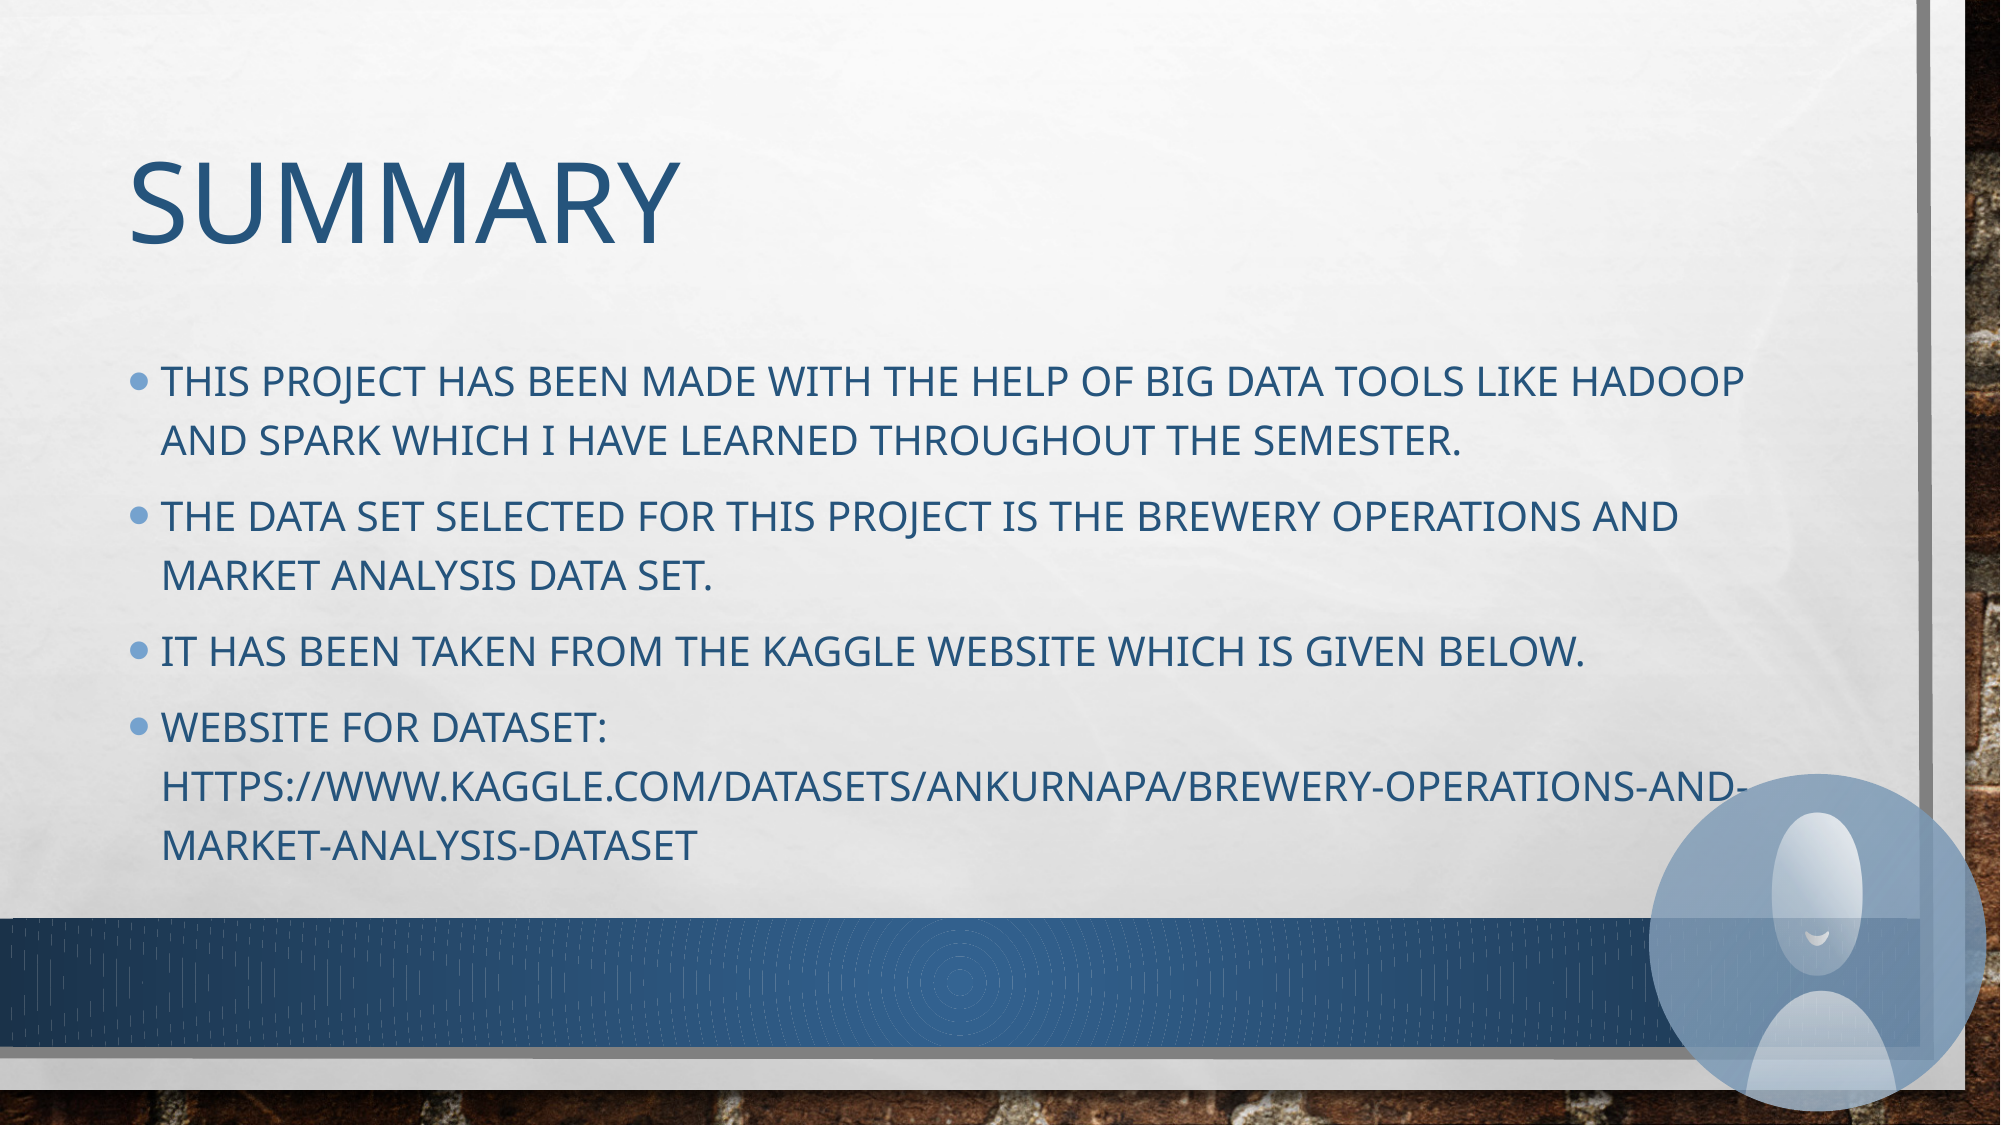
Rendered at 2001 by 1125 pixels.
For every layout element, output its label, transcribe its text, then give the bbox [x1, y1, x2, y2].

picture [0, 0, 2000, 1125]
title SUMMARY [112, 112, 1818, 302]
list This project has been made with the help of big data tools like Hadoop and Spark which I have learned throughout the semester. the data set selected for this project is the brewery operations and market analysis data set. It has been taken from the Kaggle website which is given below. Website for dataset: https://www.kaggle.com/datasets/ankurnapa/brewery-operations-and-market-analysis-dataset [112, 338, 1818, 882]
